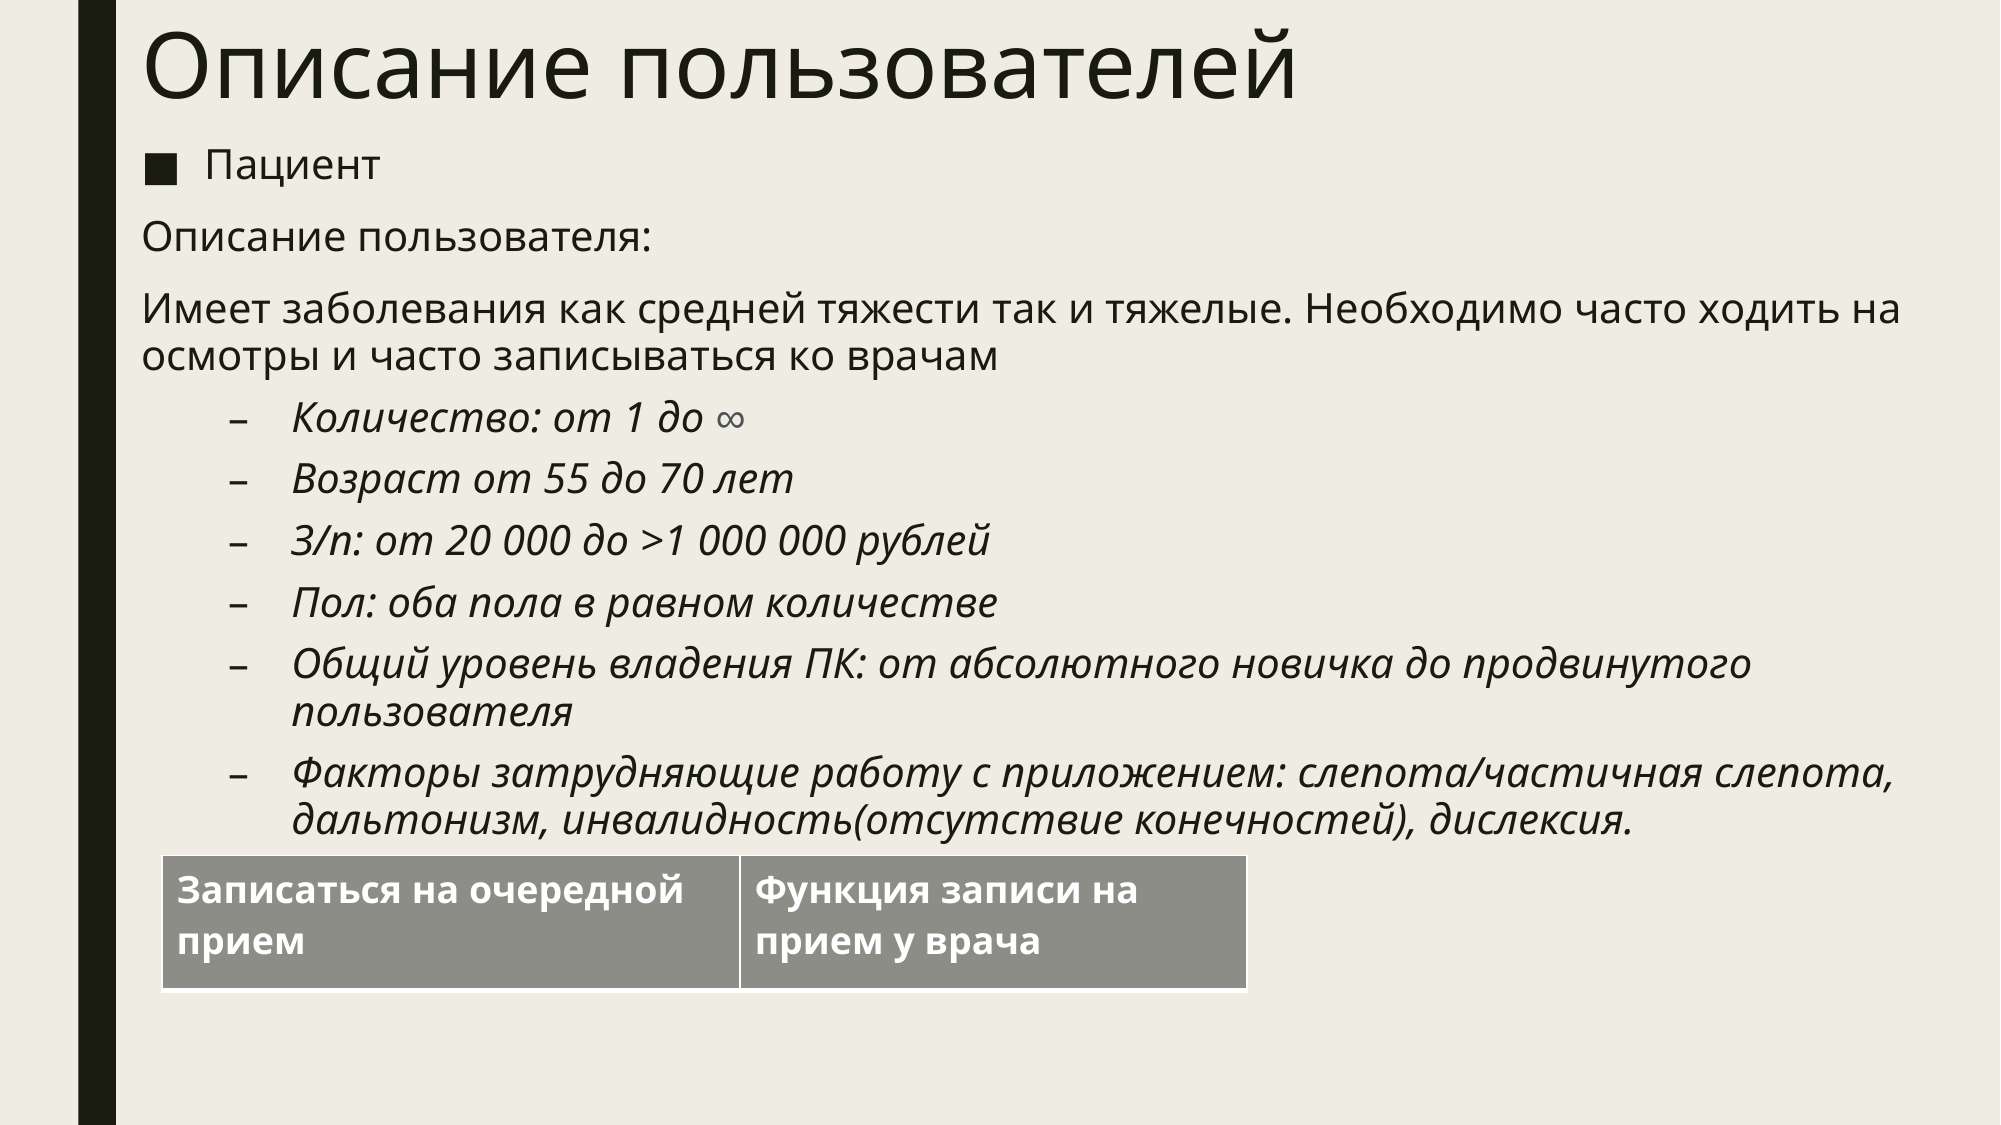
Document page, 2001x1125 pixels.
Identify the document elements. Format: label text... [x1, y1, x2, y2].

title Описание пользователей [126, 12, 1702, 134]
table_header Записаться на очередной прием [163, 856, 739, 988]
table_header Функция записи на прием у врача [741, 856, 1246, 988]
list Пациент Описание пользователя: Имеет заболевания как средней тяжести так и тяжелые. Необходимо часто ходить на осмотры и часто записываться ко врачам Количество: от 1 до ∞ Возраст от 55 до 70 лет З/п: от 20 000 до >1 000 000 рублей Пол: оба пола в равном количестве Общий уровень владения ПК: от абсолютного новичка до продвинутого пользователя Факторы затрудняющие работу с приложением: слепота/частичная слепота, дальтонизм, инвалидность(отсутствие конечностей), дислексия. [126, 134, 1990, 1113]
